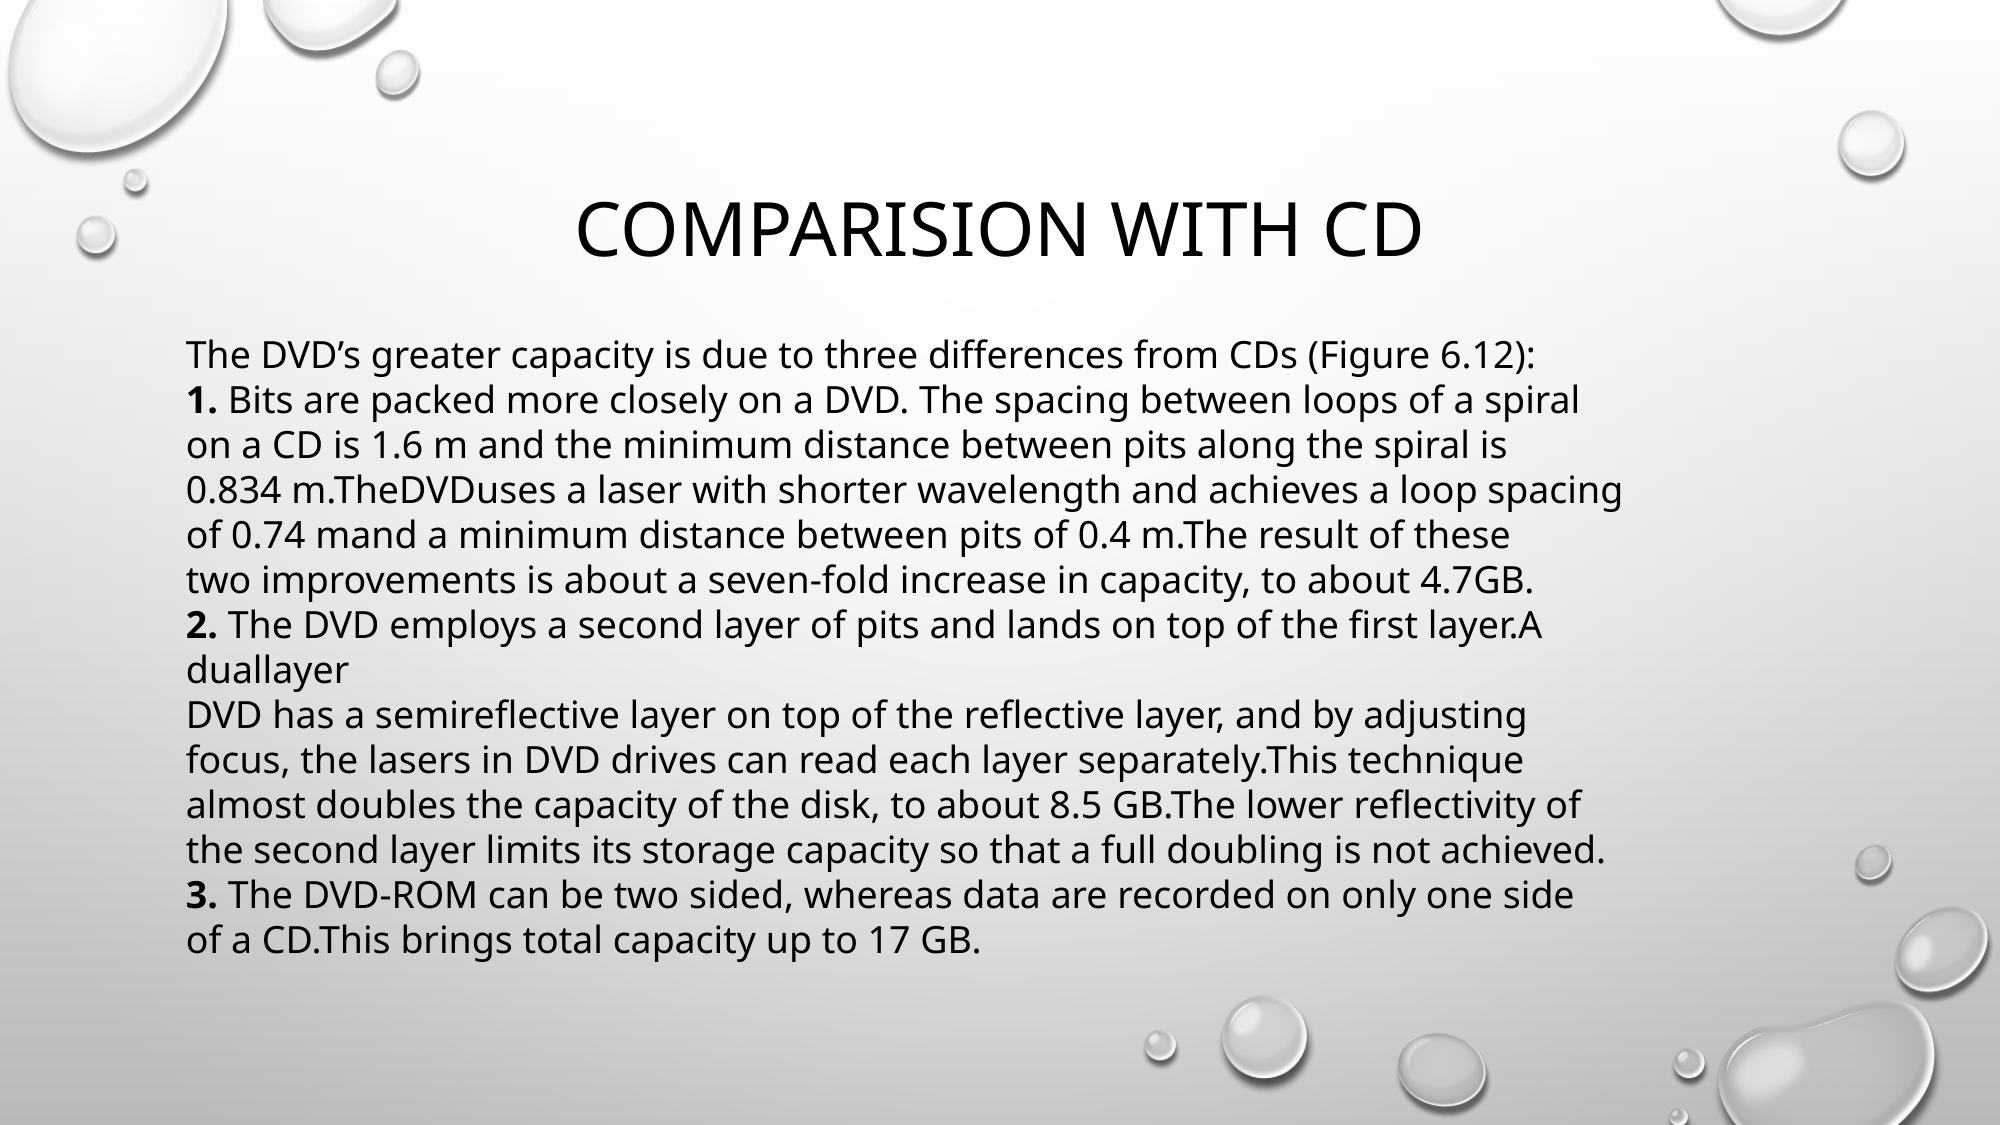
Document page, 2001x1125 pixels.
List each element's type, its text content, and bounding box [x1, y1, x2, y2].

picture [0, 0, 2000, 1125]
text_box The DVD’s greater capacity is due to three differences from CDs (Figure 6.12): 1. Bits are packed more closely on a DVD. The spacing between loops of a spiral on a CD is 1.6 m and the minimum distance between pits along the spiral is 0.834 m.TheDVDuses a laser with shorter wavelength and achieves a loop spacing of 0.74 mand a minimum distance between pits of 0.4 m.The result of these two improvements is about a seven-fold increase in capacity, to about 4.7GB. 2. The DVD employs a second layer of pits and lands on top of the first layer.A duallayer DVD has a semireflective layer on top of the reflective layer, and by adjusting focus, the lasers in DVD drives can read each layer separately.This technique almost doubles the capacity of the disk, to about 8.5 GB.The lower reflectivity of the second layer limits its storage capacity so that a full doubling is not achieved. 3. The DVD-ROM can be two sided, whereas data are recorded on only one side of a CD.This brings total capacity up to 17 GB. [171, 323, 1682, 968]
title Comparision with CD [149, 101, 1851, 364]
